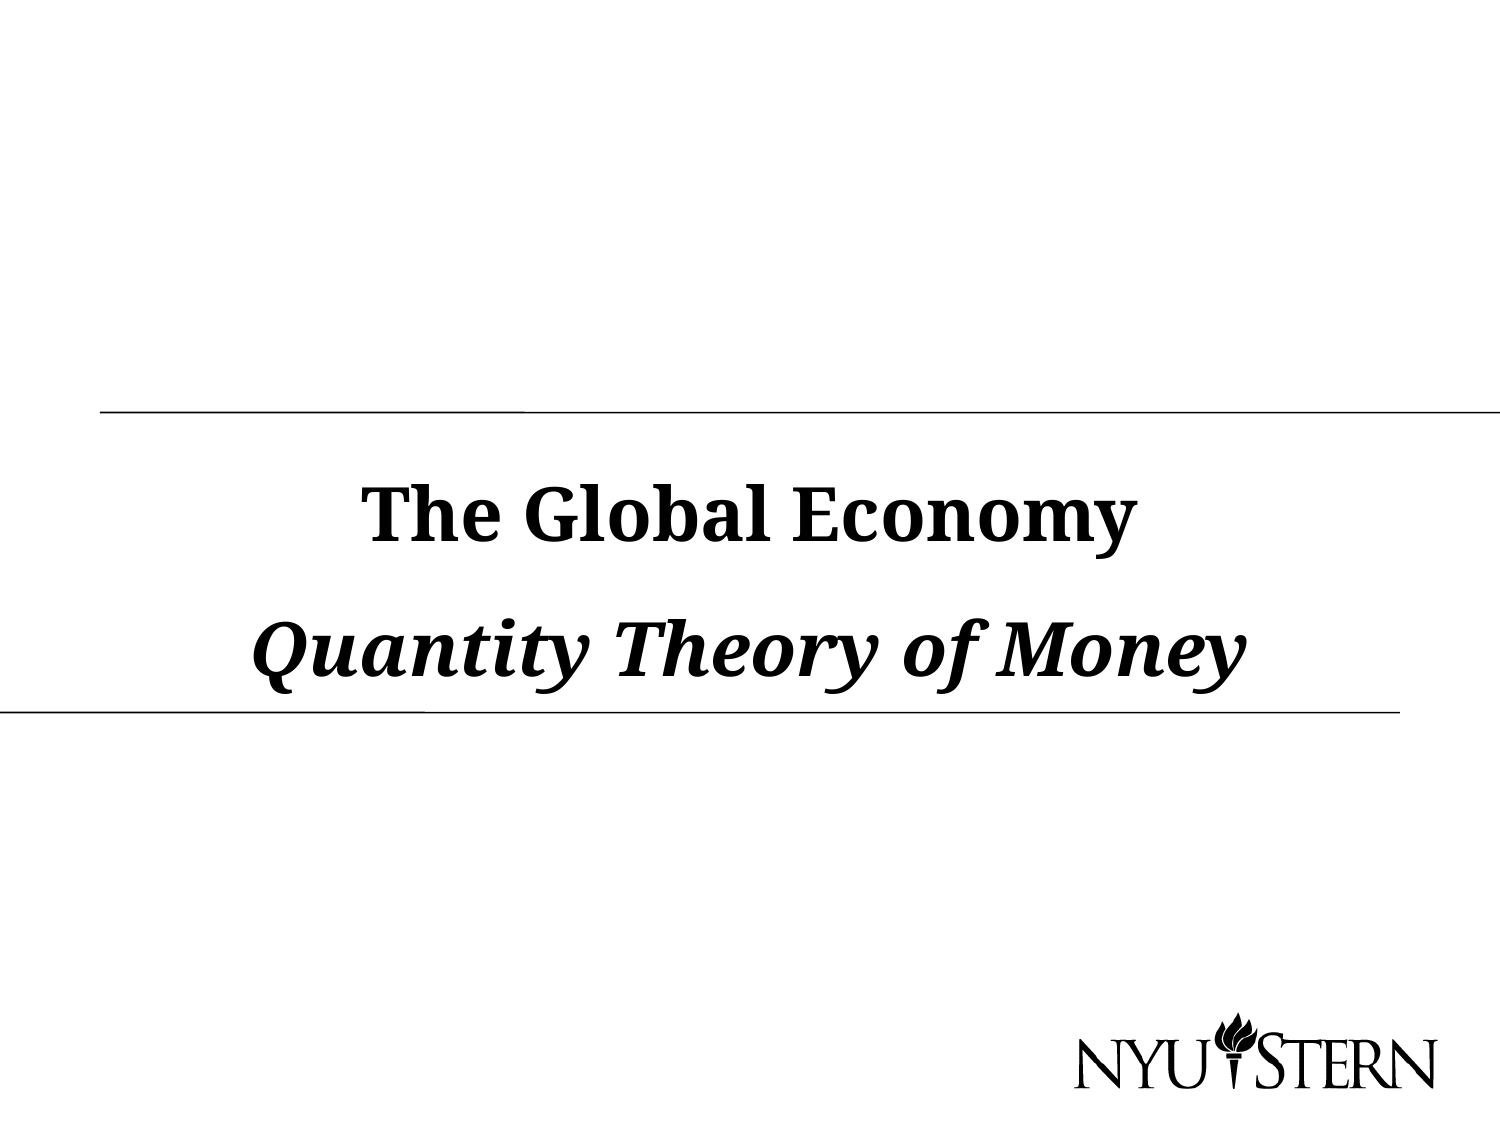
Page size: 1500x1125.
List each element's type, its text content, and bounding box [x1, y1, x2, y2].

picture [1074, 1012, 1438, 1089]
title The Global Economy Quantity Theory of Money [112, 412, 1388, 701]
